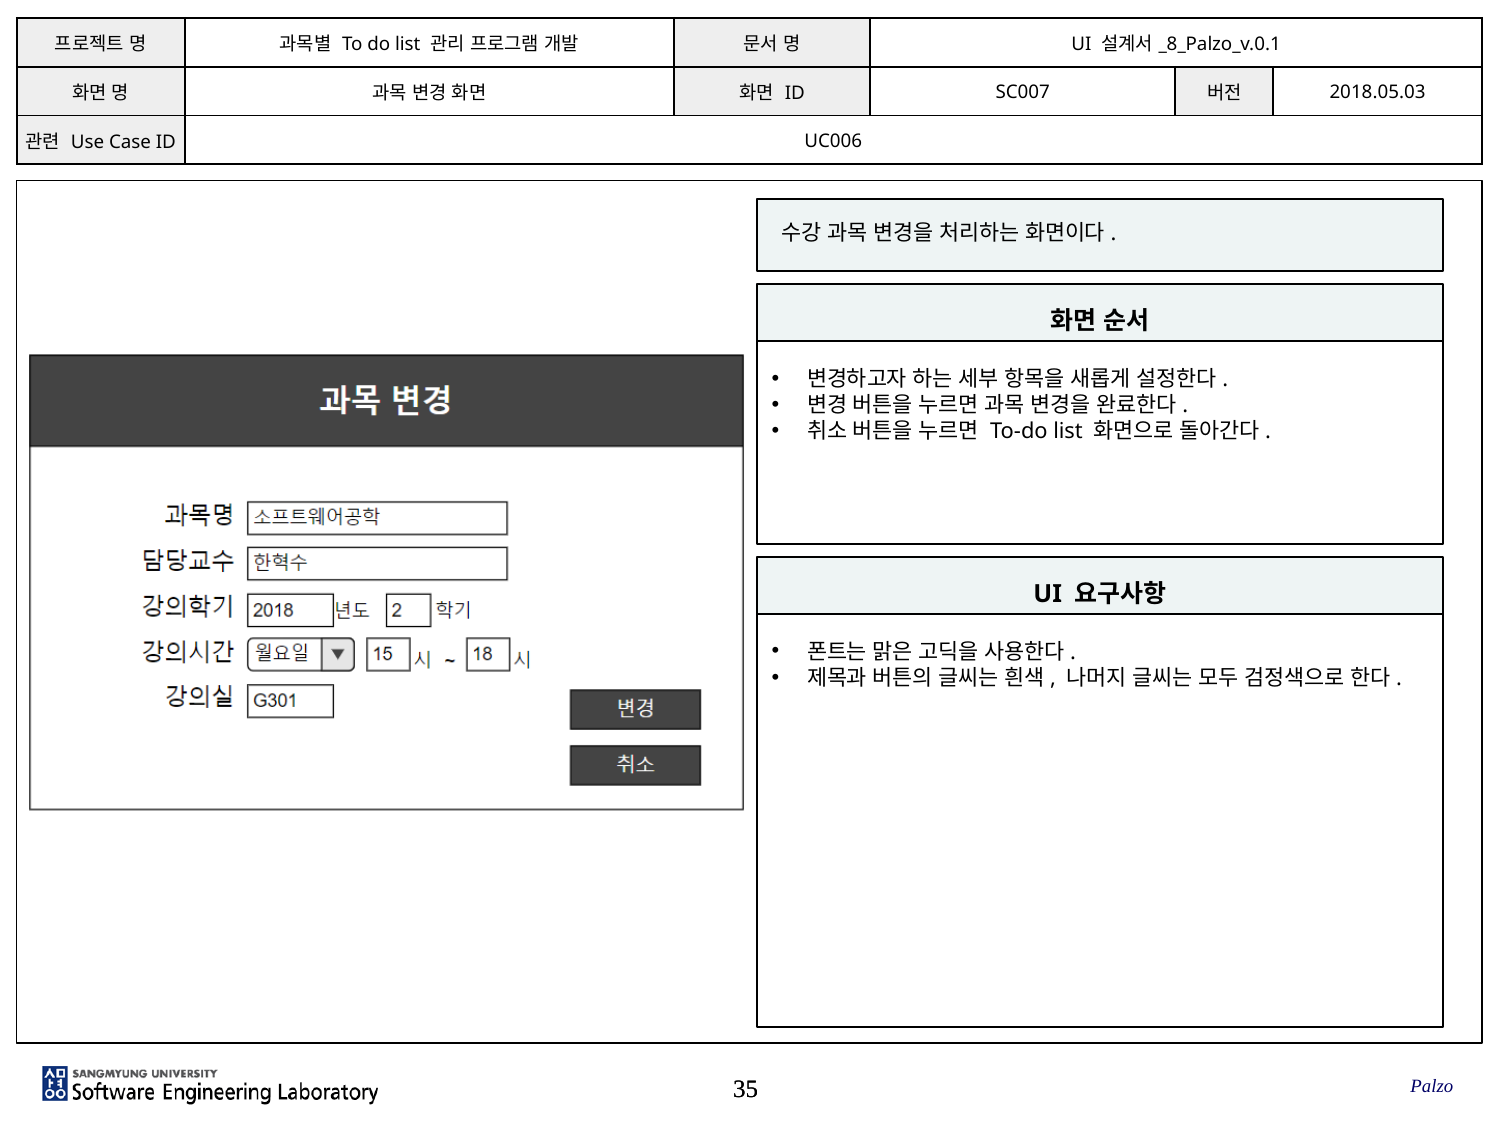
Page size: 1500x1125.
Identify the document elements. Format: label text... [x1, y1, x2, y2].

picture [25, 351, 750, 820]
table_cell UC006 [186, 116, 1481, 163]
table_cell 버전 [1176, 68, 1272, 115]
table_cell 과목 변경 화면 [186, 68, 673, 115]
table_header 문서 명 [675, 19, 869, 66]
table_header UI 설계서_8_Palzo_v.0.1 [871, 19, 1481, 66]
table_cell 2018.05.03 [1274, 68, 1481, 115]
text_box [756, 556, 1444, 1028]
table_cell 관련 Use Case ID [18, 116, 184, 163]
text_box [756, 283, 1444, 544]
table_header 프로젝트 명 [18, 19, 184, 66]
table_cell 화면 ID [675, 68, 869, 115]
text_box 수강 과목 변경을 처리하는 화면이다. [756, 198, 1444, 271]
table_header 과목별 To do list 관리 프로그램 개발 [186, 19, 673, 66]
table_cell SC007 [871, 68, 1174, 115]
footer Palzo [994, 1060, 1454, 1110]
table_cell 화면 명 [18, 68, 184, 115]
picture [42, 1066, 382, 1106]
